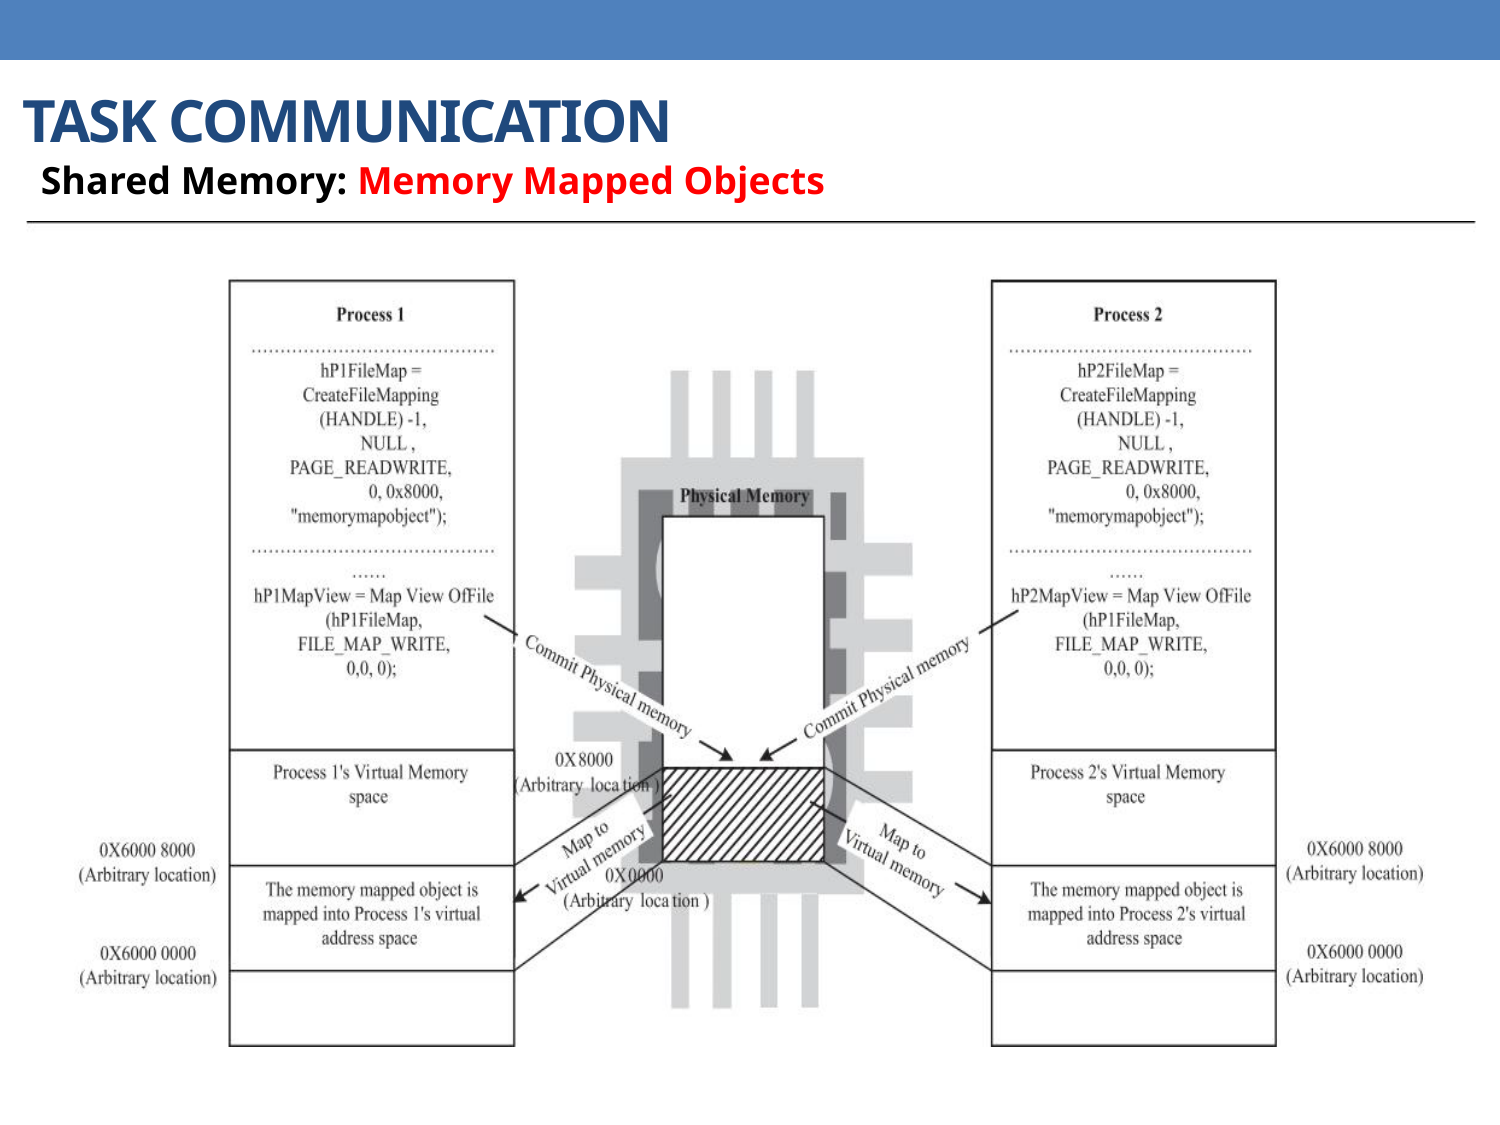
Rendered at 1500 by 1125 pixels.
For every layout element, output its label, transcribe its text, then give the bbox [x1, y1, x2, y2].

text_box Shared Memory: Memory Mapped Objects [26, 149, 1013, 210]
title TASK COMMUNICATION [7, 62, 1470, 175]
picture [25, 221, 1476, 1047]
